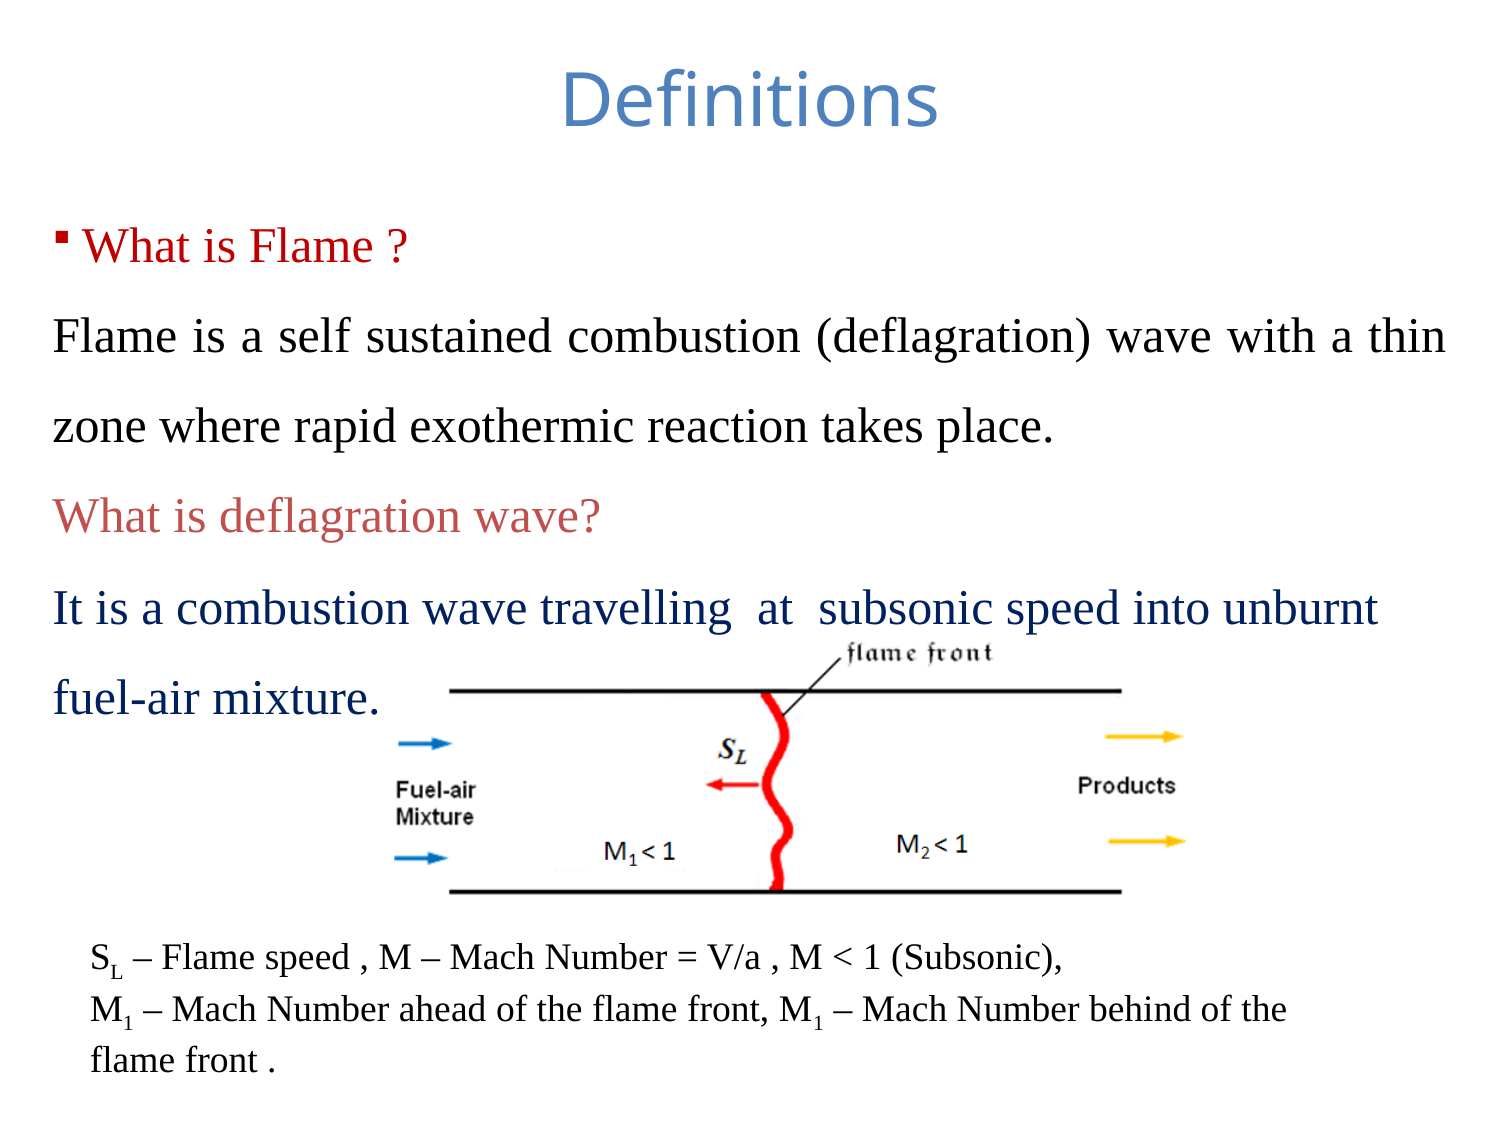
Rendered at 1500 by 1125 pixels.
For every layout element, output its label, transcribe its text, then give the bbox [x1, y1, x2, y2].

text_box What is Flame ? Flame is a self sustained combustion (deflagration) wave with a thin zone where rapid exothermic reaction takes place. What is deflagration wave? [37, 174, 1463, 537]
text_box It is a combustion wave travelling at subsonic speed into unburnt fuel-air mixture. [37, 537, 1475, 733]
picture [387, 624, 1224, 963]
title Definitions [75, 50, 1425, 143]
text_box SL – Flame speed , M – Mach Number = V/a , M < 1 (Subsonic), M1 – Mach Number ahead of the flame front, M1 – Mach Number behind of the flame front . [74, 924, 1350, 1087]
